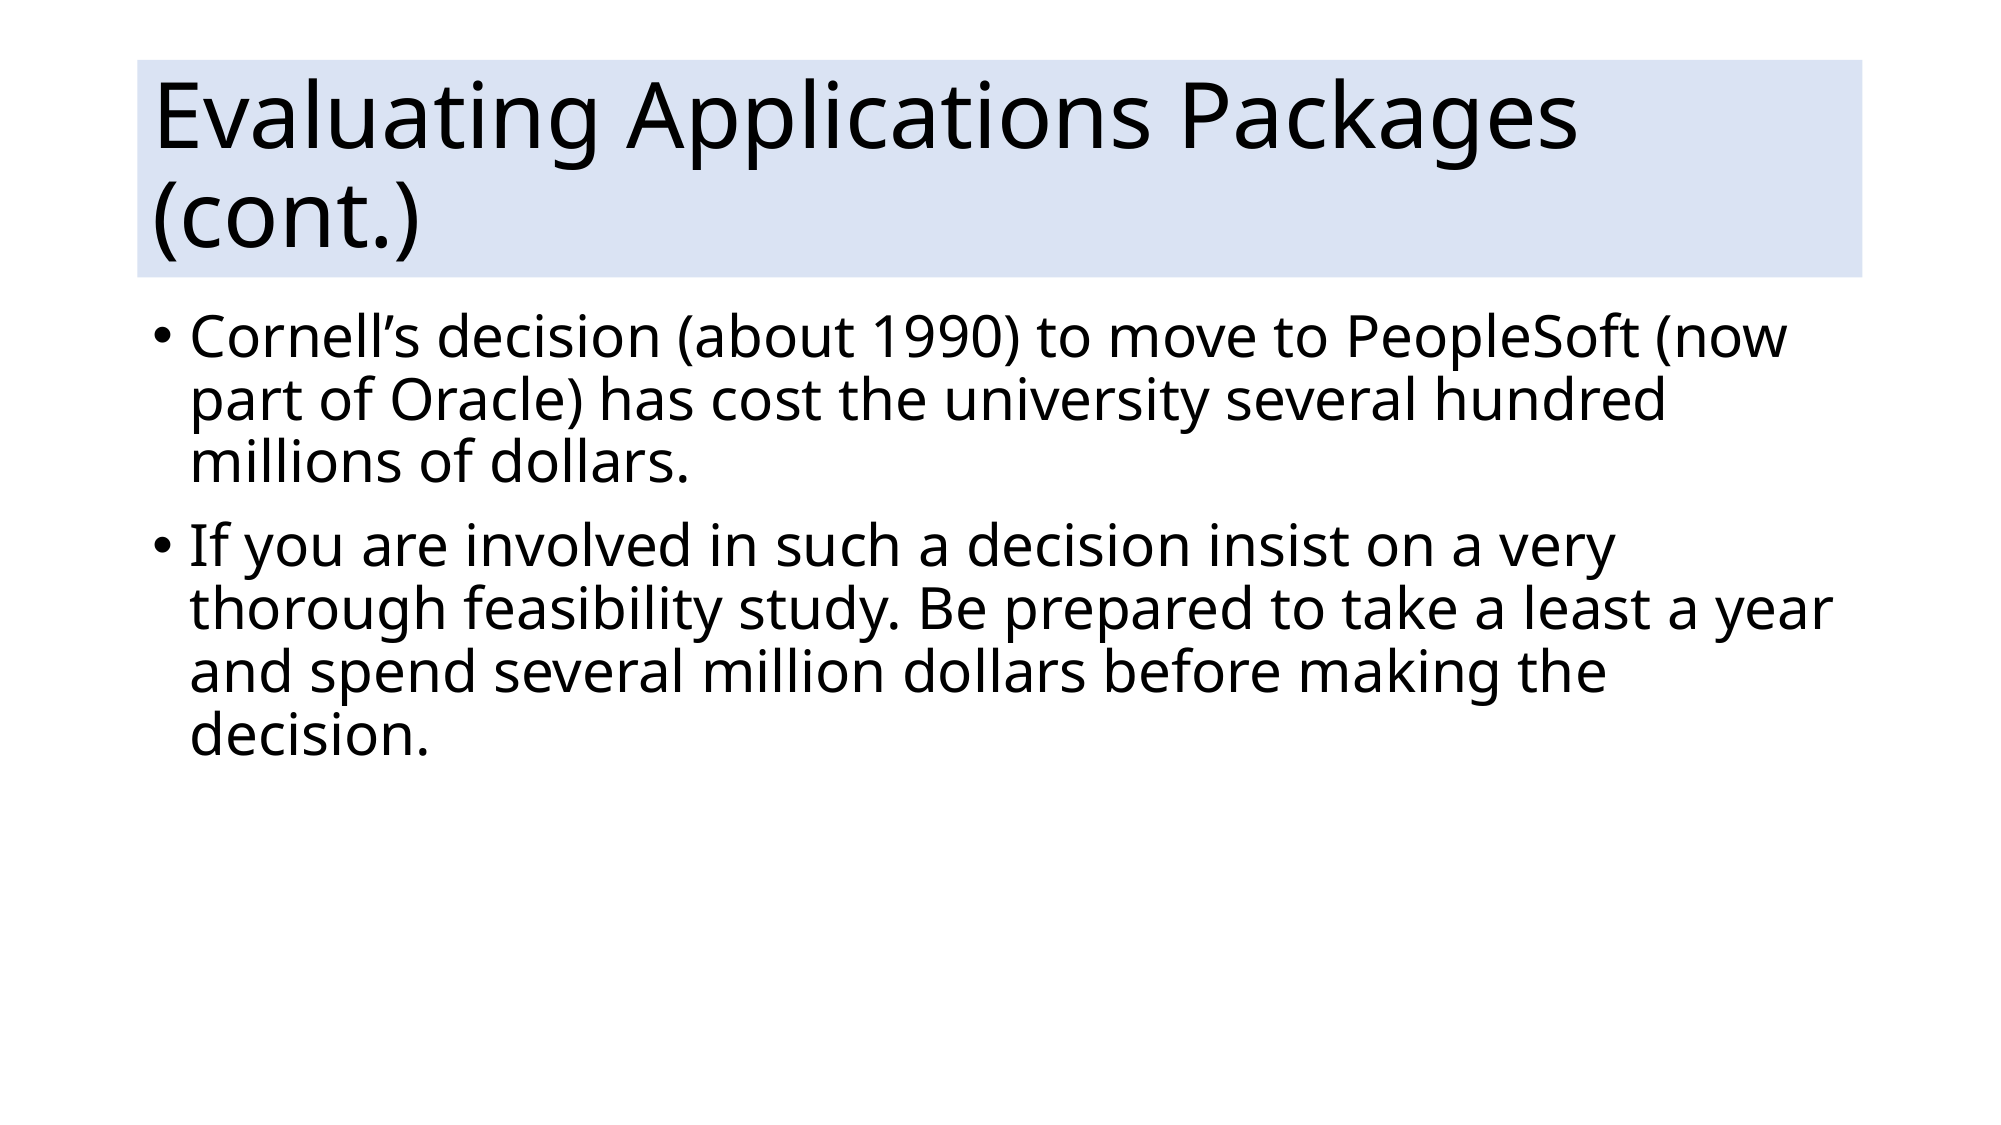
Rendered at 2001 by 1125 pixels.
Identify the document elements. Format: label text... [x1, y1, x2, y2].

title Evaluating Applications Packages (cont.) [137, 59, 1863, 278]
list Cornell’s decision (about 1990) to move to PeopleSoft (now part of Oracle) has cost the university several hundred millions of dollars. If you are involved in such a decision insist on a very thorough feasibility study. Be prepared to take a least a year and spend several million dollars before making the decision. [137, 299, 1863, 1014]
